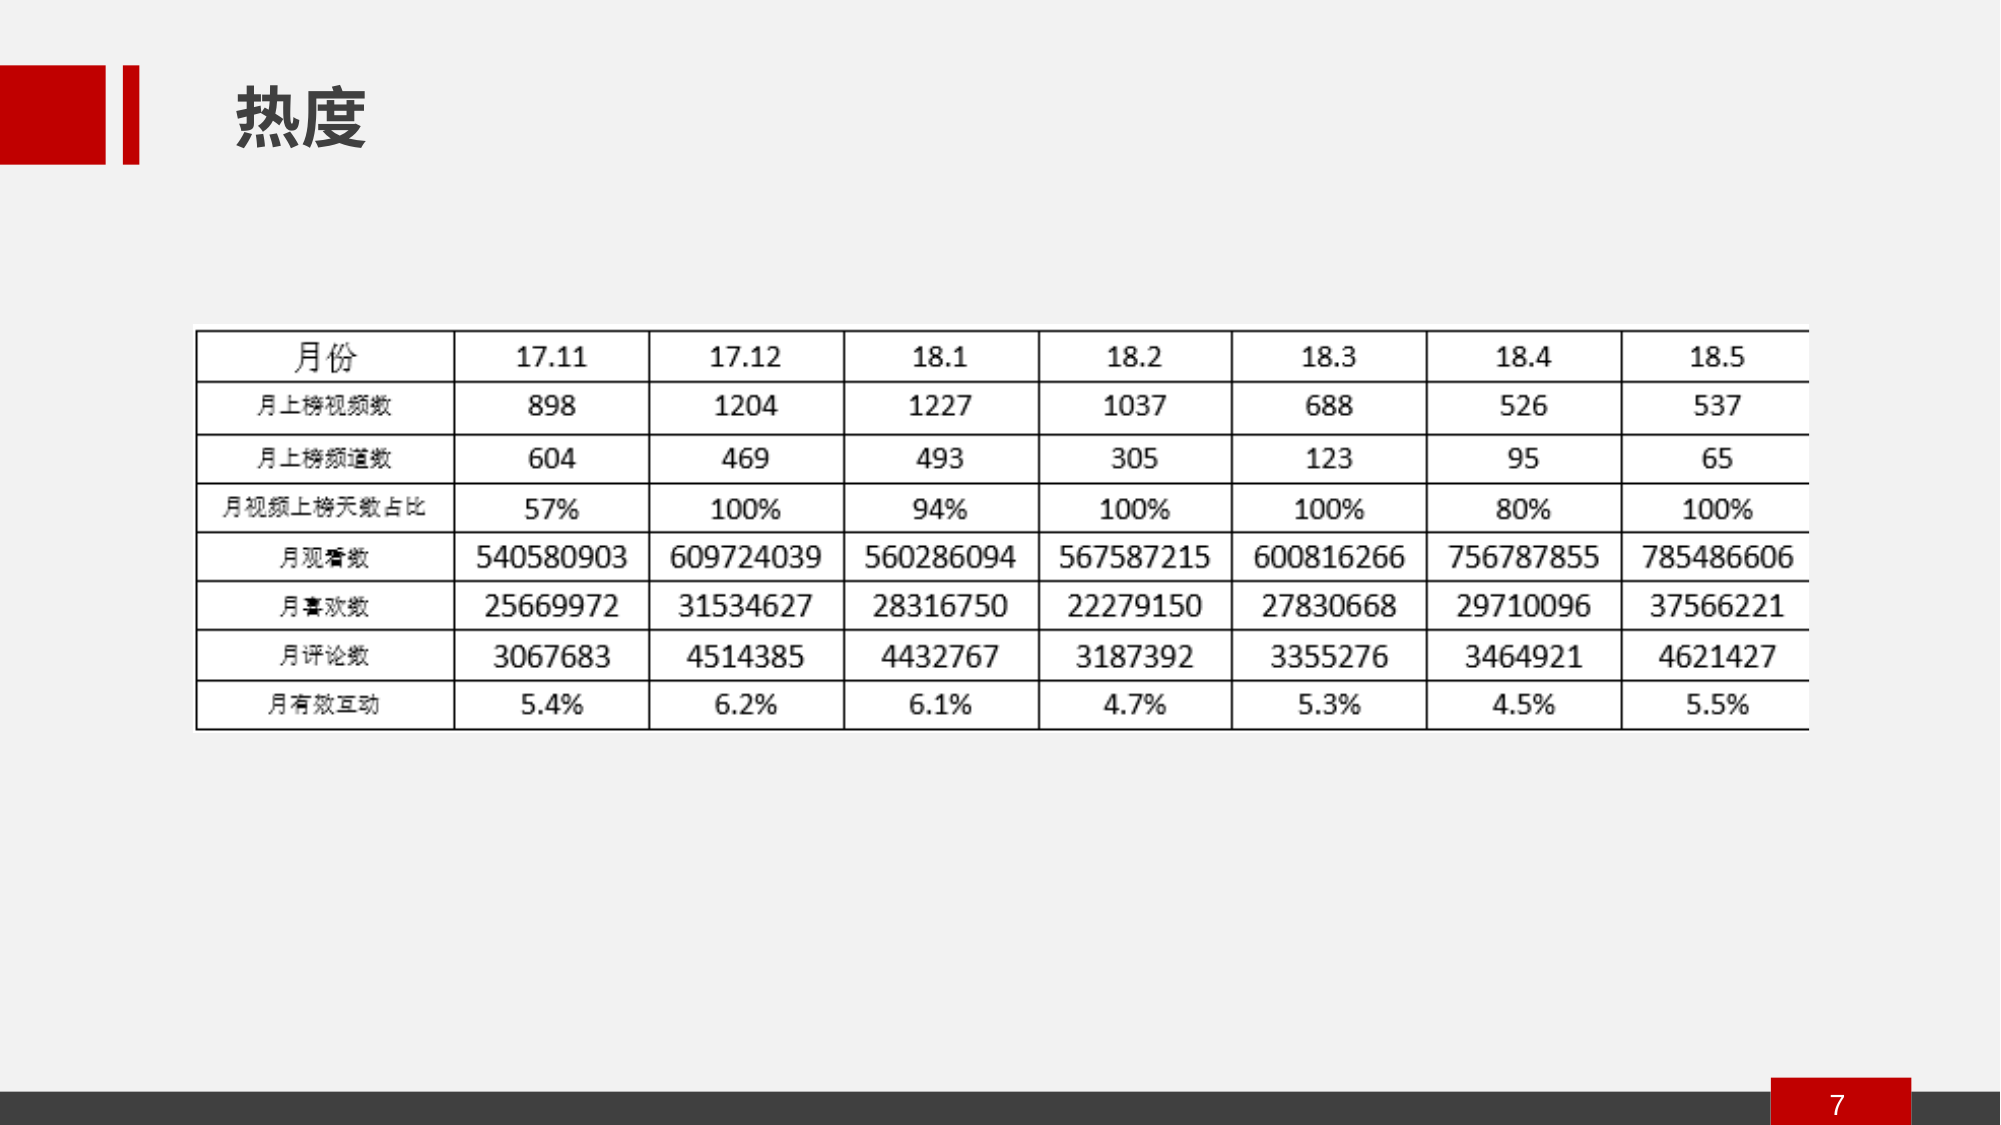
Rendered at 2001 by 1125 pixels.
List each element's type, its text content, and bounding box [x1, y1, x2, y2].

picture [192, 324, 1810, 733]
text_box 热度 [219, 68, 384, 164]
